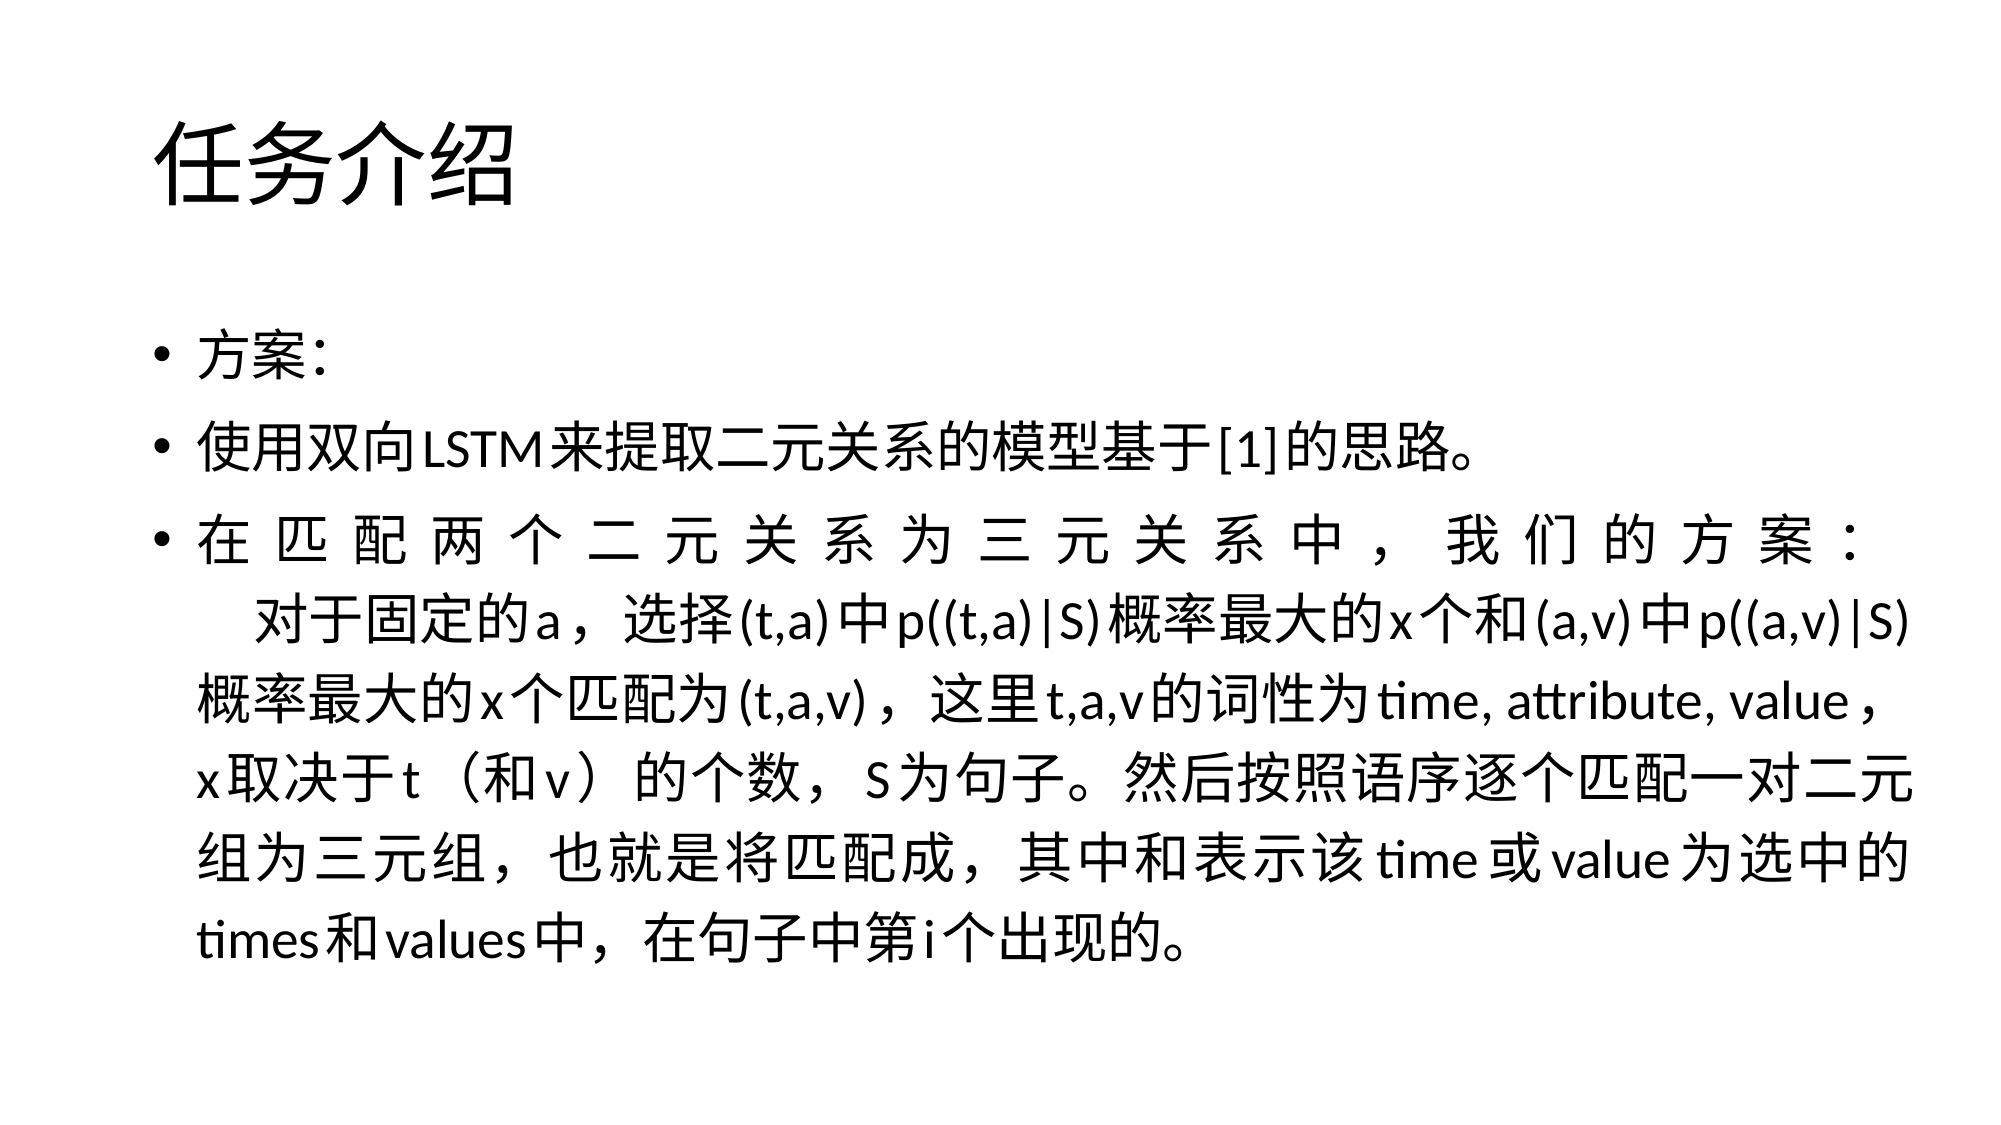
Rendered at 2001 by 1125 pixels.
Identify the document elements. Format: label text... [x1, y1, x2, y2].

title 任务介绍 [137, 59, 1863, 278]
